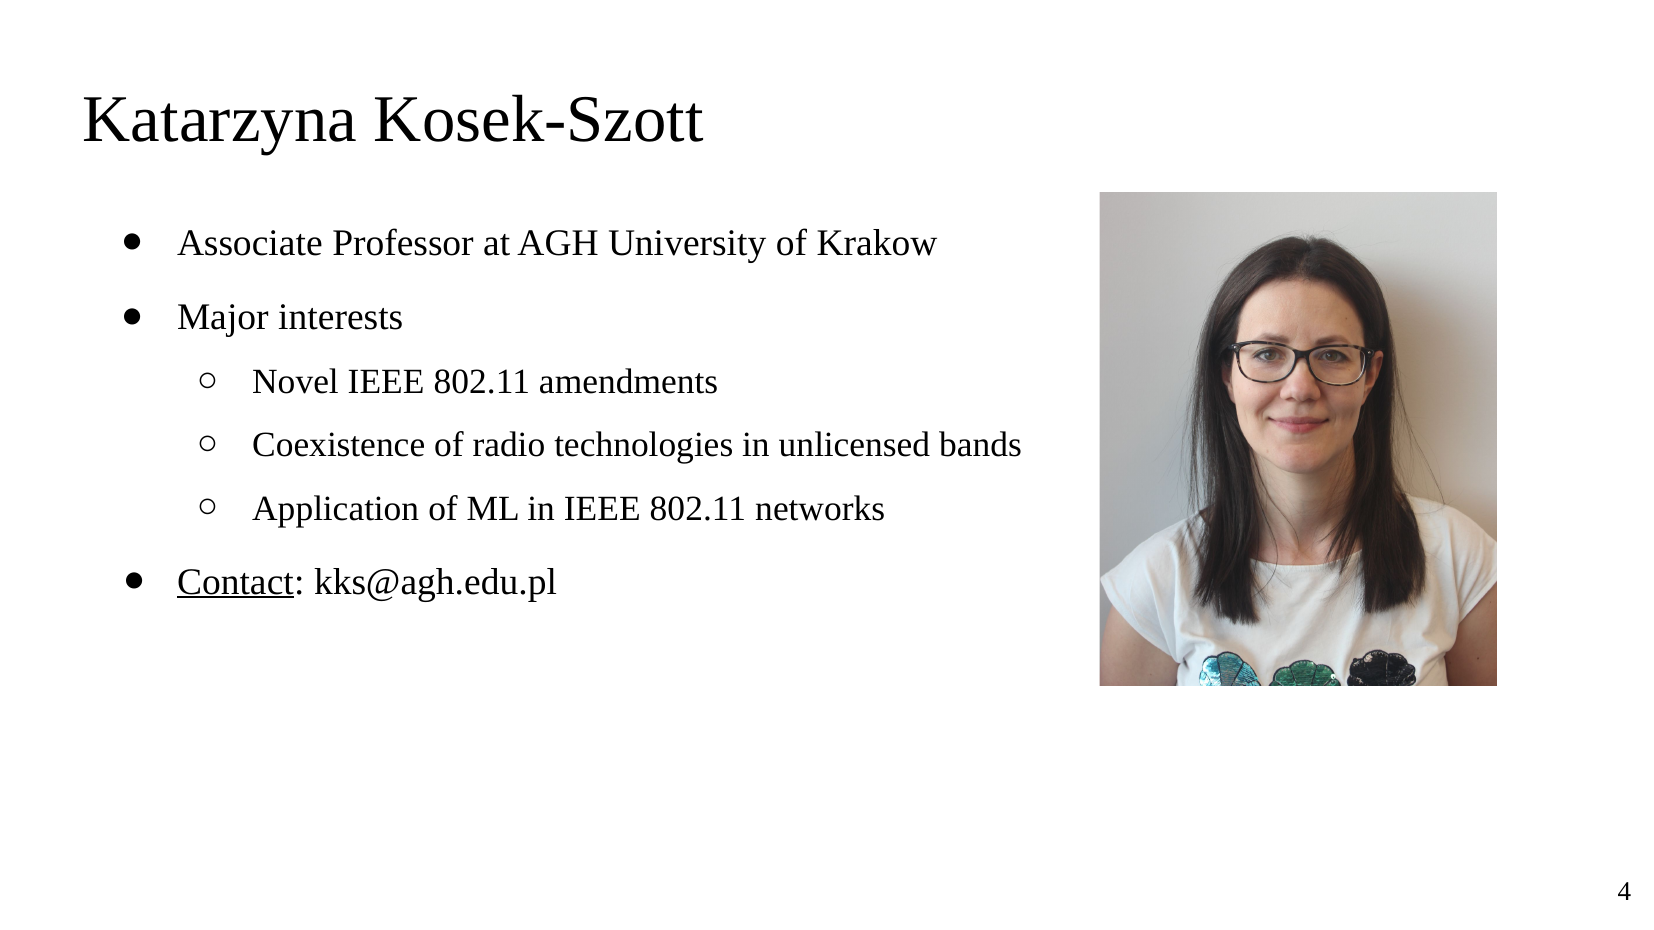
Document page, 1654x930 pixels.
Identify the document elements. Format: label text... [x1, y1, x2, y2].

text_box Katarzyna Kosek-Szott [82, 37, 1571, 193]
picture [1099, 191, 1498, 687]
slide_number 4 [1546, 858, 1647, 930]
text_box Associate Professor at AGH University of Krakow Major interests Novel IEEE 802.11 amendments Coexistence of radio technologies in unlicensed bands Application of ML in IEEE 802.11 networks Contact: kks@agh.edu.pl [102, 217, 1100, 817]
